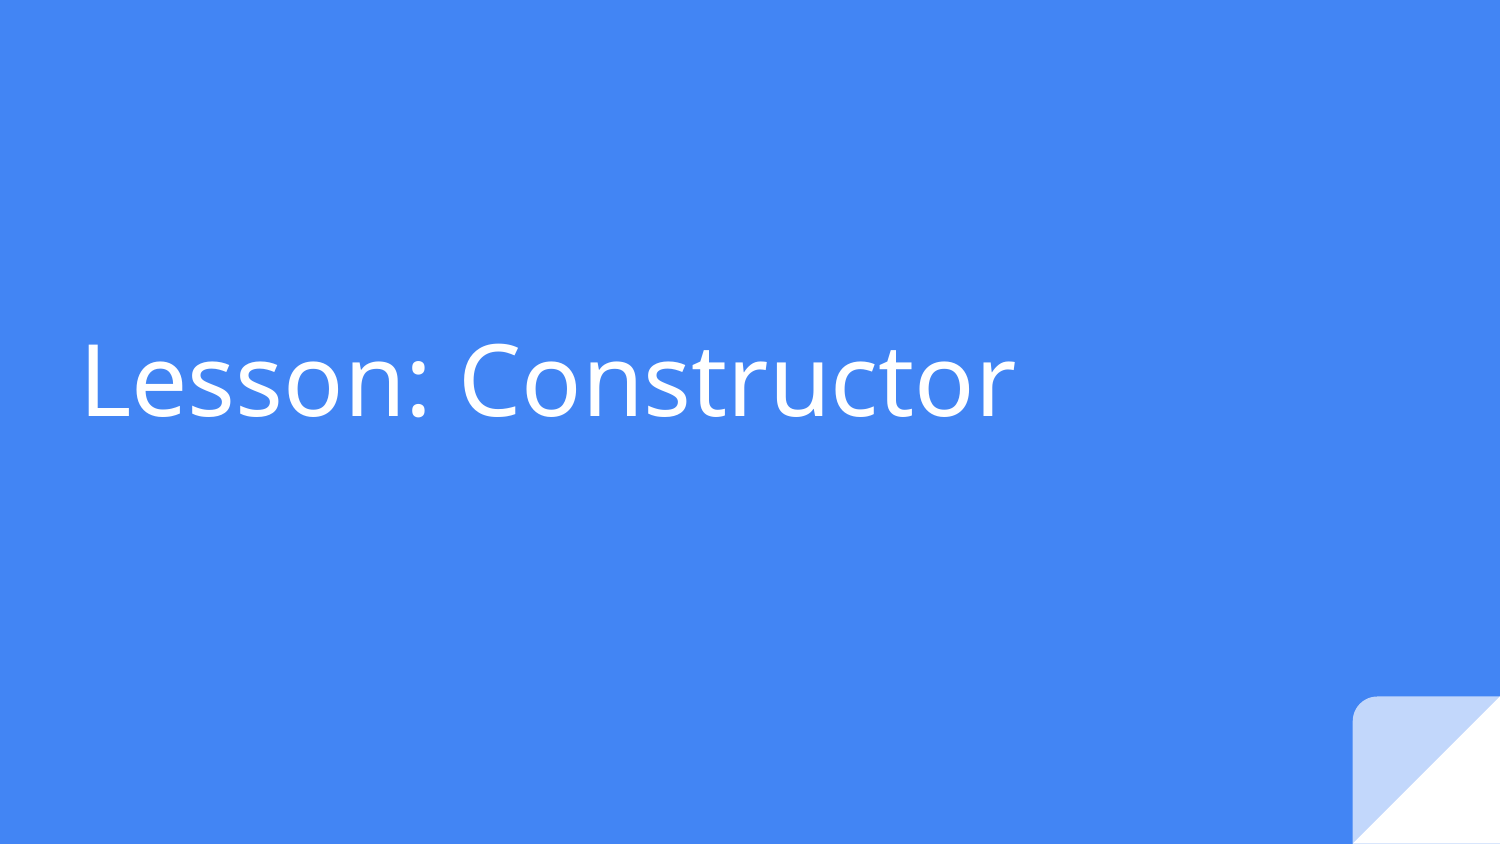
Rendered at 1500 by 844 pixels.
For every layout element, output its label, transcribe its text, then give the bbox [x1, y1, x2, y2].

title Lesson: Constructor [64, 298, 1413, 452]
